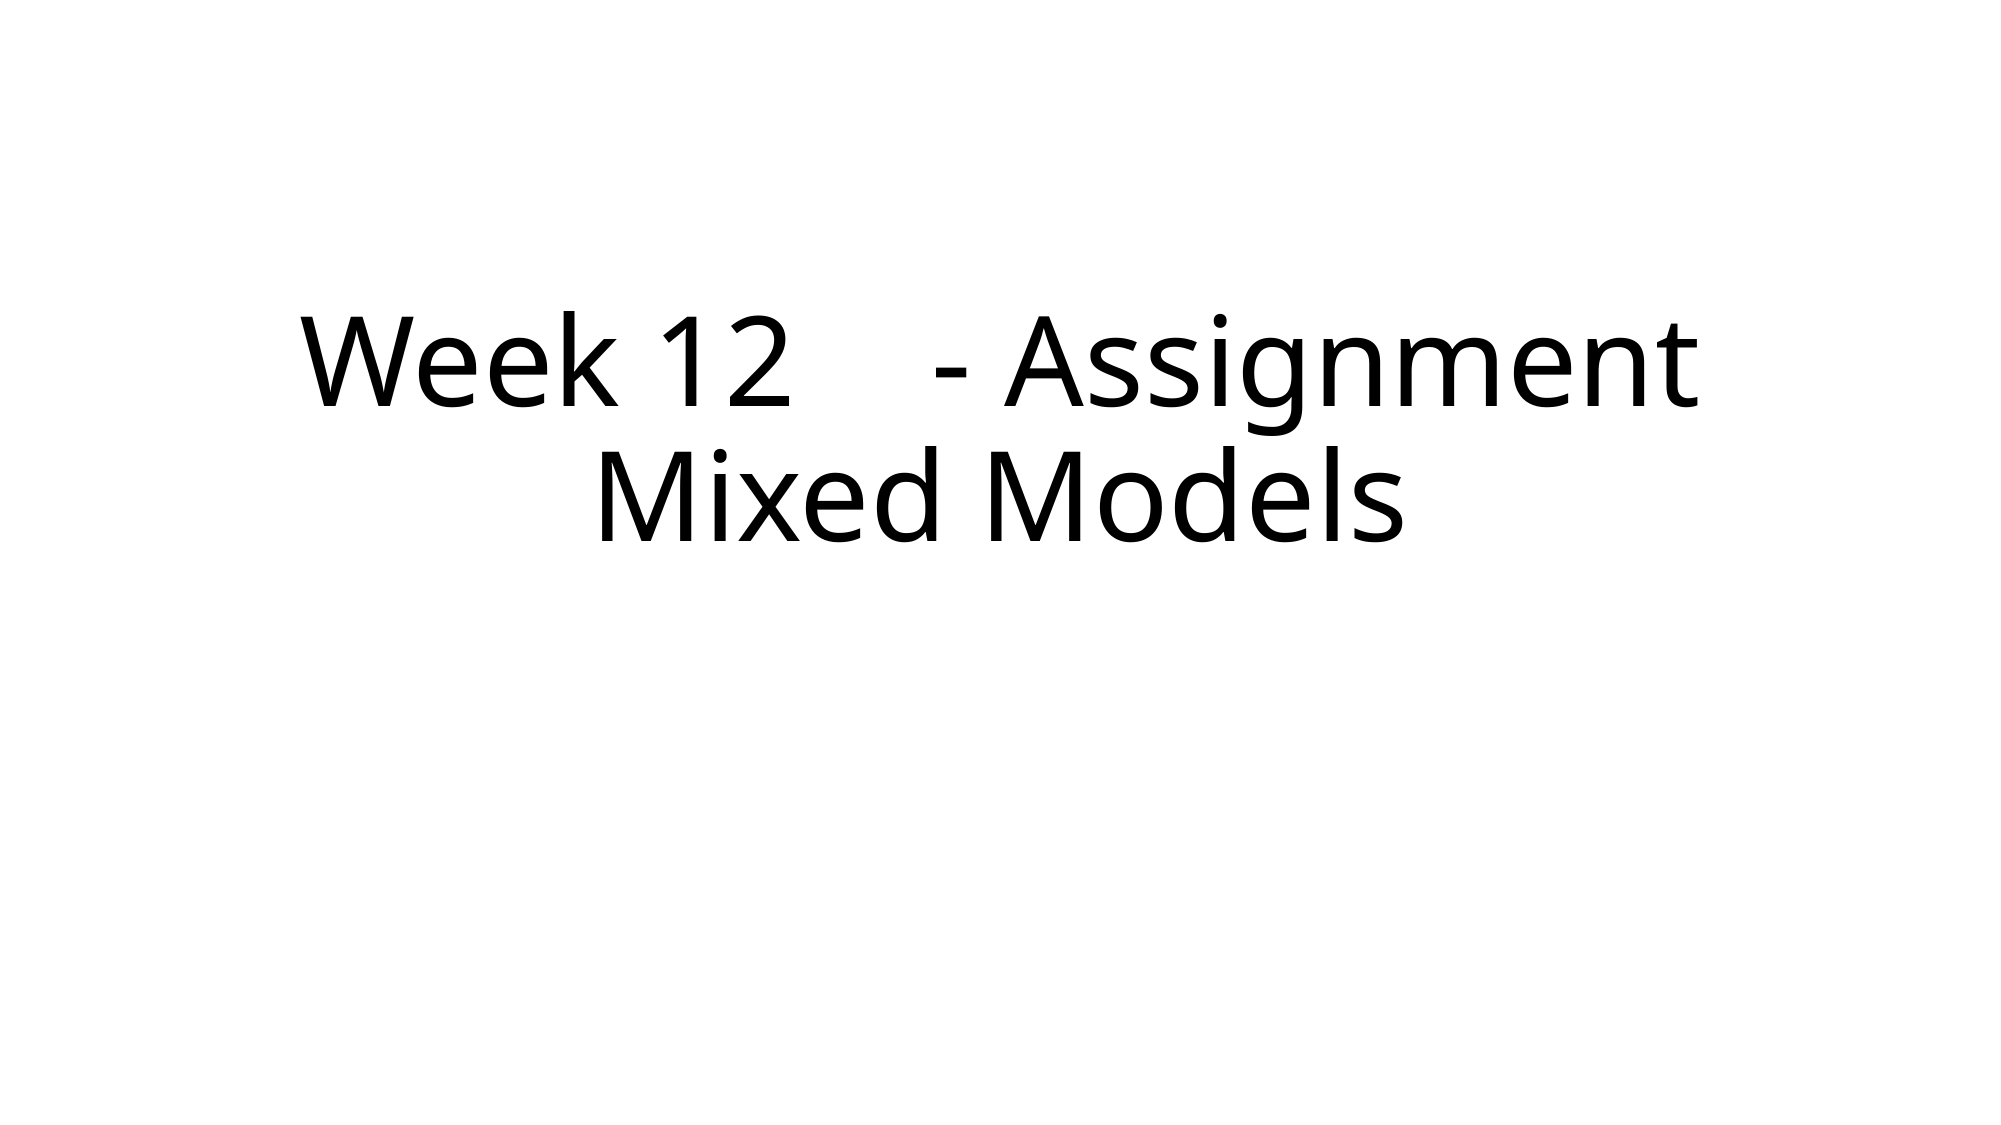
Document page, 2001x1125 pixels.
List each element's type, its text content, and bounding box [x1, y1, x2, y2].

title Week 12 - Assignment Mixed Models [249, 184, 1750, 576]
